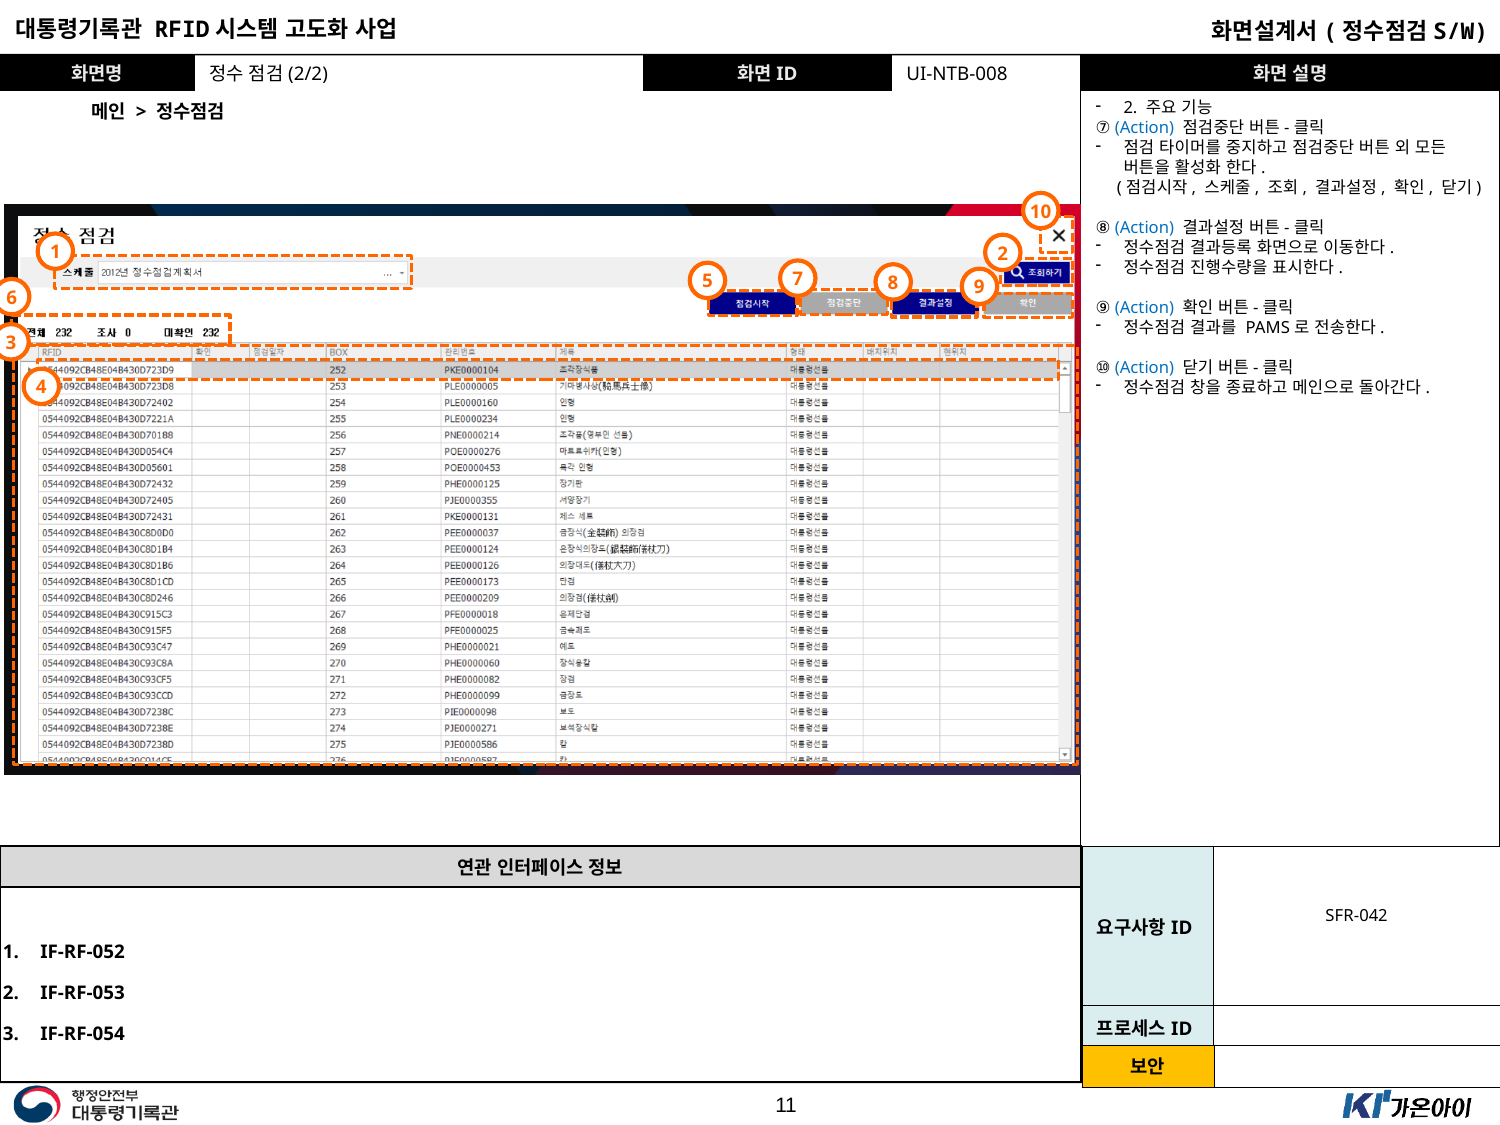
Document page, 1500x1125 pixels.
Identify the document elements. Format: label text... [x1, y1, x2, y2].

text_box UI-NTB-008 [891, 54, 1081, 91]
picture [13, 1085, 181, 1123]
table_header [1215, 1046, 1500, 1087]
picture [4, 203, 1081, 776]
text_box 2. 주요 기능 ⑦ (Action) 점검중단 버튼-클릭 점검 타이머를 중지하고 점검중단 버튼 외 모든 버튼을 활성화 한다. (점검시작, 스케줄, 조회, 결과설정, 확인, 닫기) ⑧ (Action) 결과설정 버튼-클릭 정수점검 결과등록 화면으로 이동한다. 정수점검 진행수량을 표시한다. ⑨ (Action) 확인 버튼-클릭 정수점검 결과를 PAMS로 전송한다. ⑩ (Action) 닫기 버튼-클릭 정수점검 창을 종료하고 메인으로 돌아간다. [1080, 89, 1500, 846]
table_header 연관 인터페이스 정보 [1, 847, 1080, 886]
table_header 보안 [1083, 1046, 1214, 1087]
table_cell [1214, 1006, 1500, 1045]
text_box 10 [1025, 192, 1057, 202]
text_box 메인 > 정수점검 [76, 93, 987, 130]
table_header 요구사항ID [1083, 847, 1213, 1005]
picture [1342, 1088, 1473, 1118]
text_box 정수 점검(2/2) [194, 54, 644, 91]
table_cell 프로세스ID [1083, 1006, 1213, 1045]
table_cell IF-RF-052 IF-RF-053 IF-RF-054 [1, 888, 1080, 1081]
table_header SFR-042 [1214, 847, 1500, 1005]
